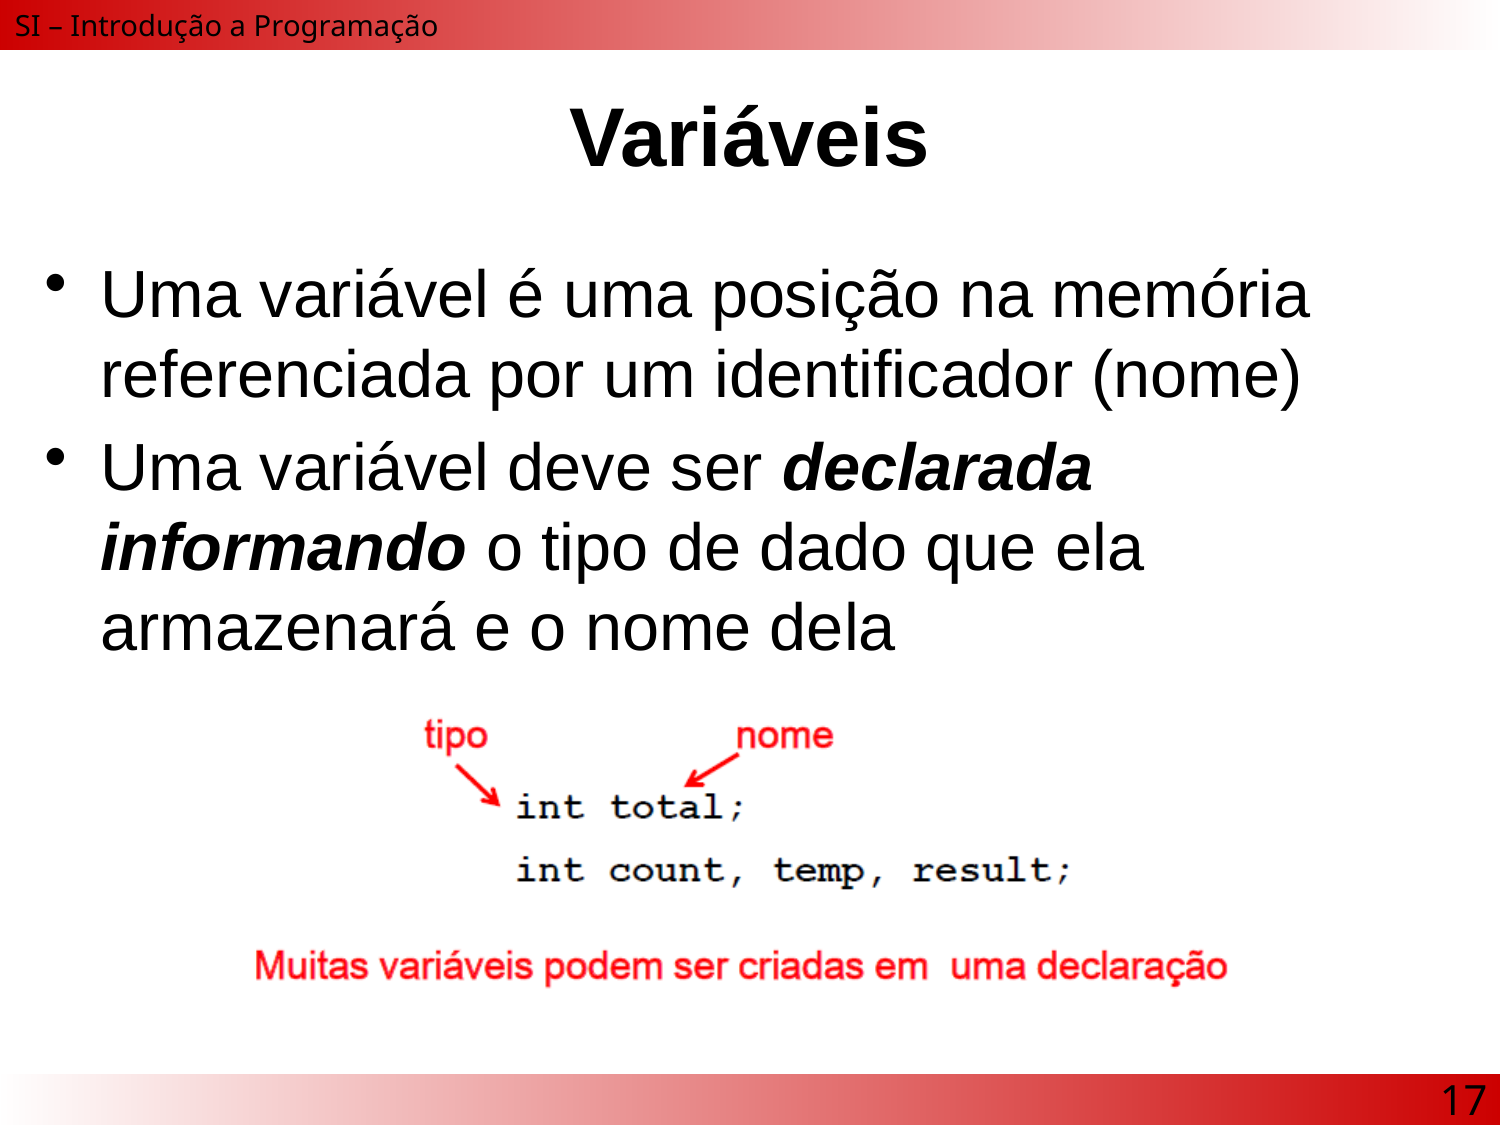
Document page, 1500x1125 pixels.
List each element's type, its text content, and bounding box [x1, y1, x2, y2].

picture [229, 715, 1258, 998]
slide_number 17 [1299, 1065, 1500, 1125]
list Uma variável é uma posição na memória referenciada por um identificador (nome) Uma variável deve ser declarada informando o tipo de dado que ela armazenará e o nome dela [29, 243, 1460, 1063]
title Variáveis [0, 77, 1500, 188]
